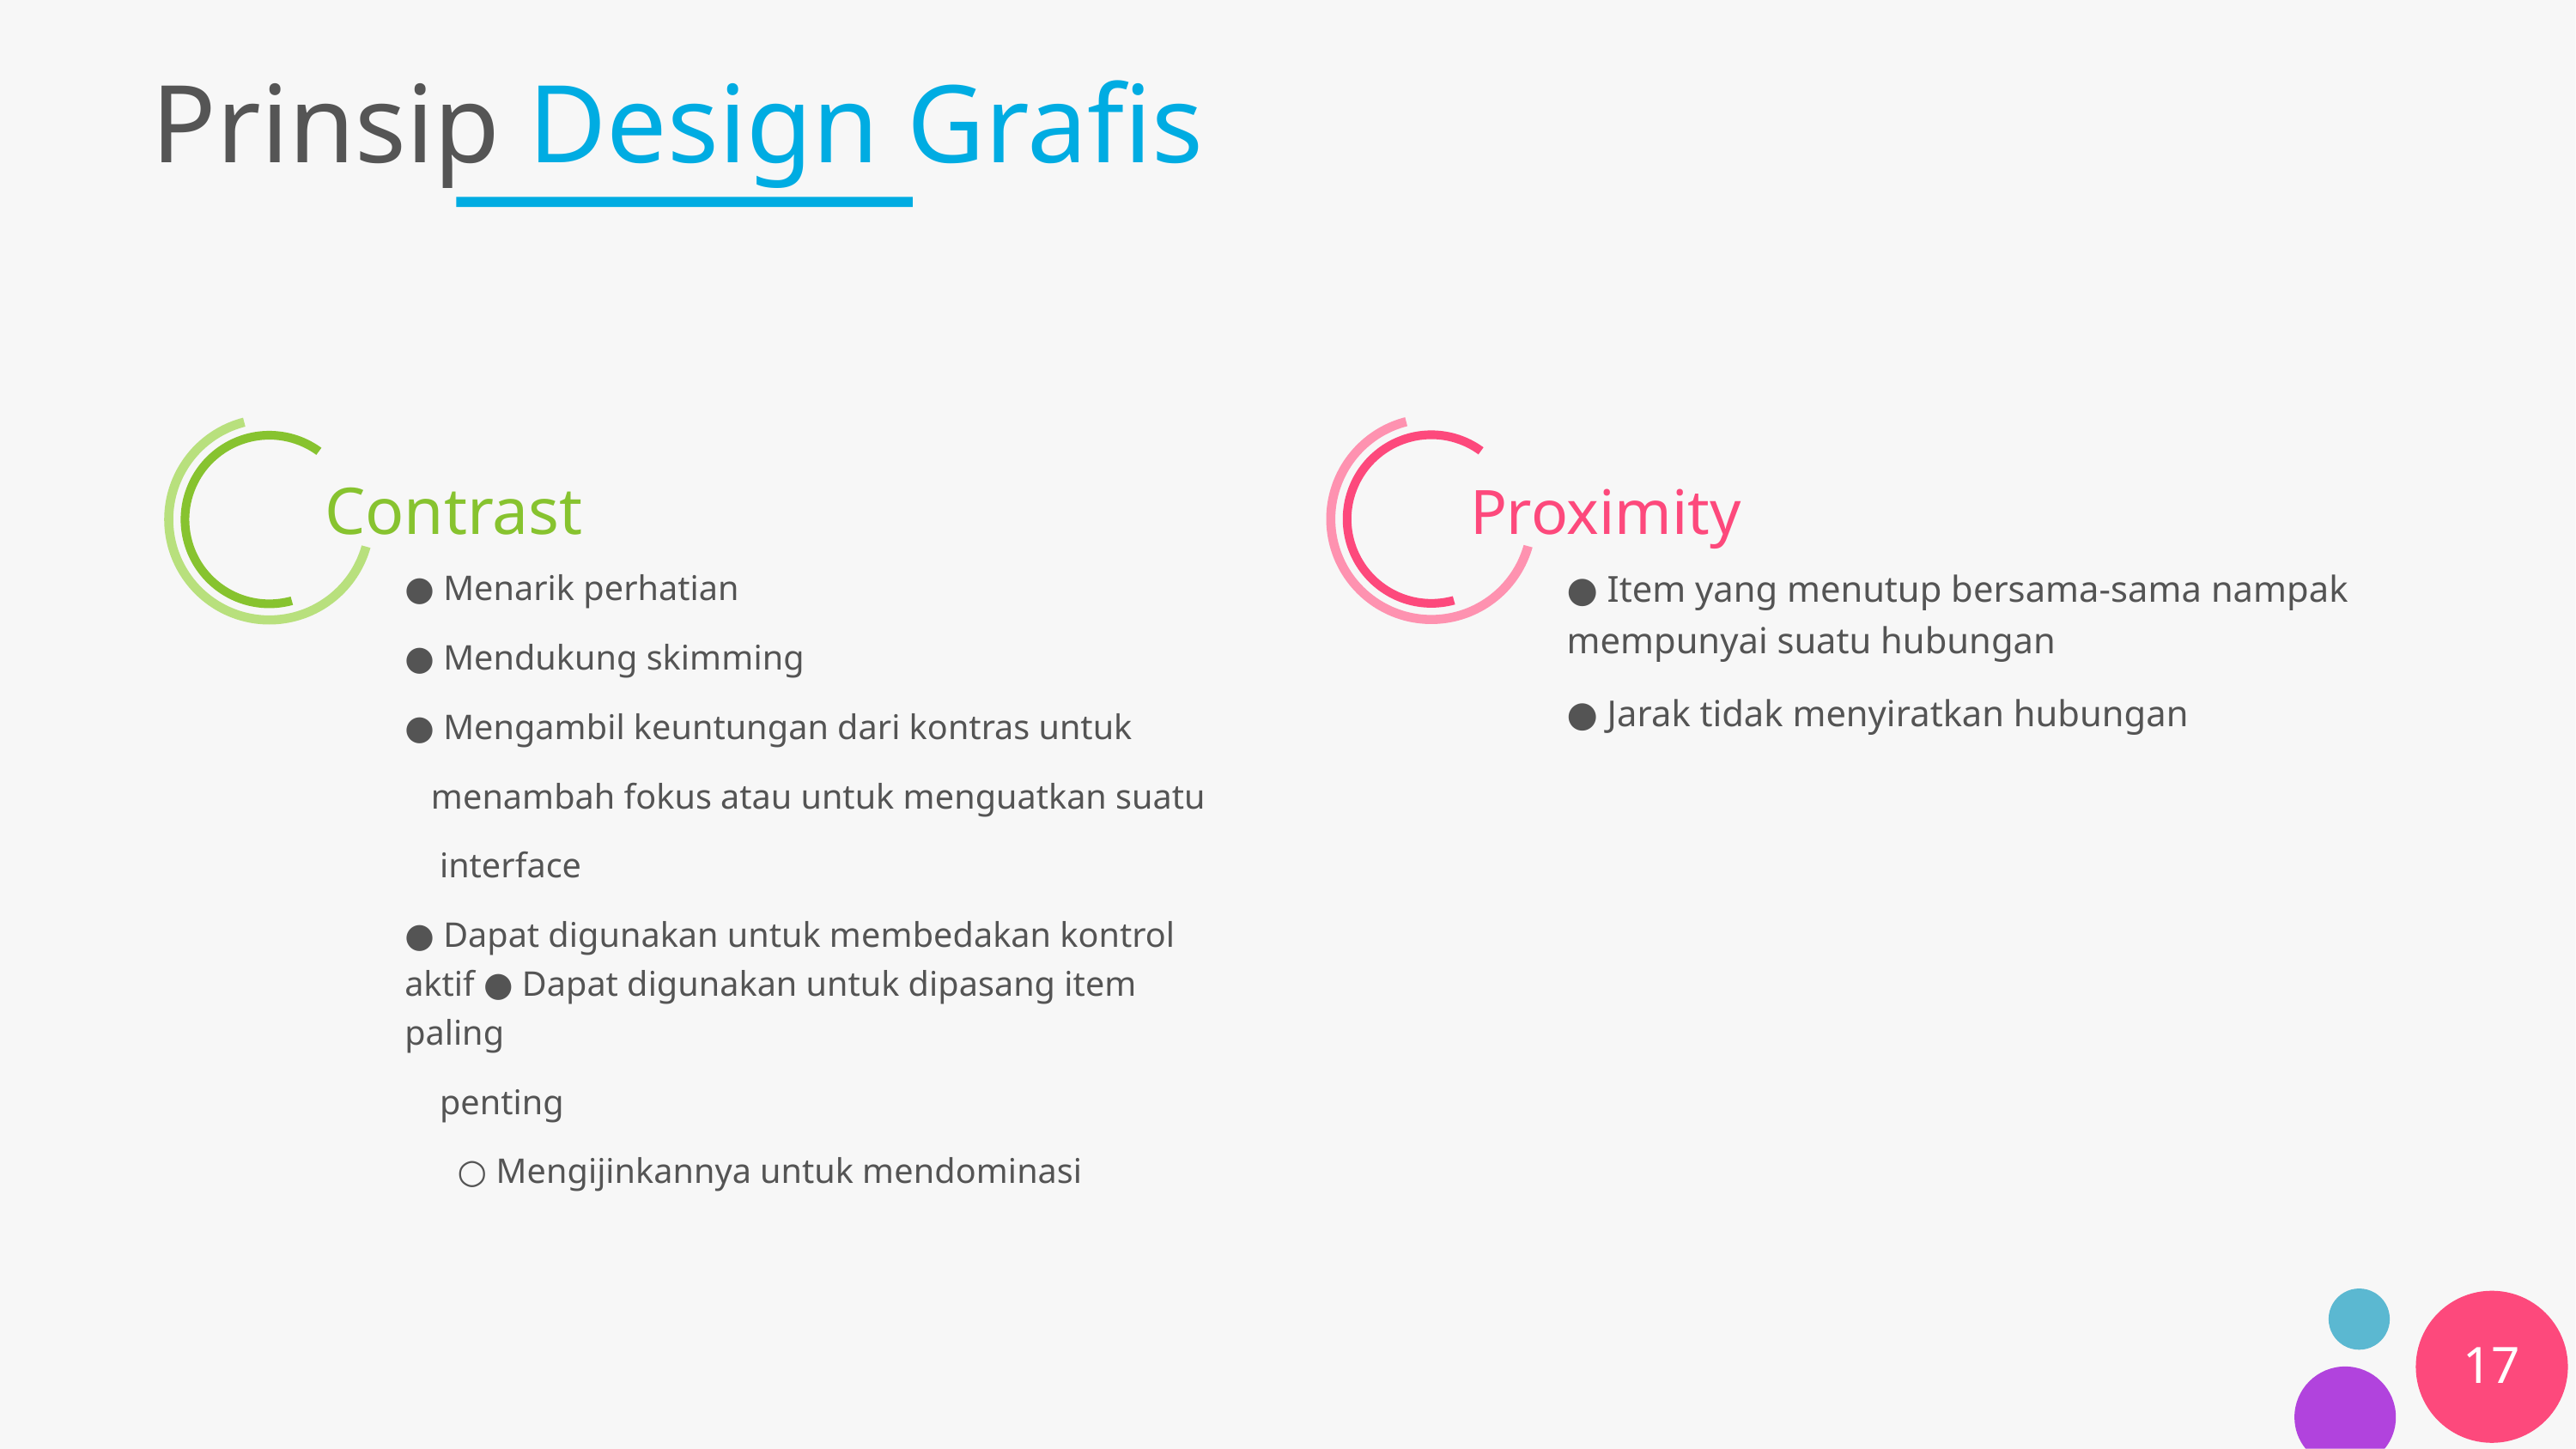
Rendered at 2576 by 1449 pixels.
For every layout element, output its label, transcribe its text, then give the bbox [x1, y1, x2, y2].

slide_number 17 [2415, 1328, 2568, 1406]
list Proximity [1447, 446, 2410, 559]
list ● Menarik perhatian ● Mendukung skimming ● Mengambil keuntungan dari kontras untuk menambah fokus atau untuk menguatkan suatu interface ● Dapat digunakan untuk membedakan kontrol aktif ● Dapat digunakan untuk dipasang item paling penting ○ Mengijinkannya untuk mendominasi [381, 547, 1248, 1213]
list Contrast [284, 447, 1248, 559]
title Prinsip Design Grafis [129, 34, 2454, 204]
list ● Item yang menutup bersama-sama nampak mempunyai suatu hubungan ● Jarak tidak menyiratkan hubungan [1543, 546, 2410, 1258]
